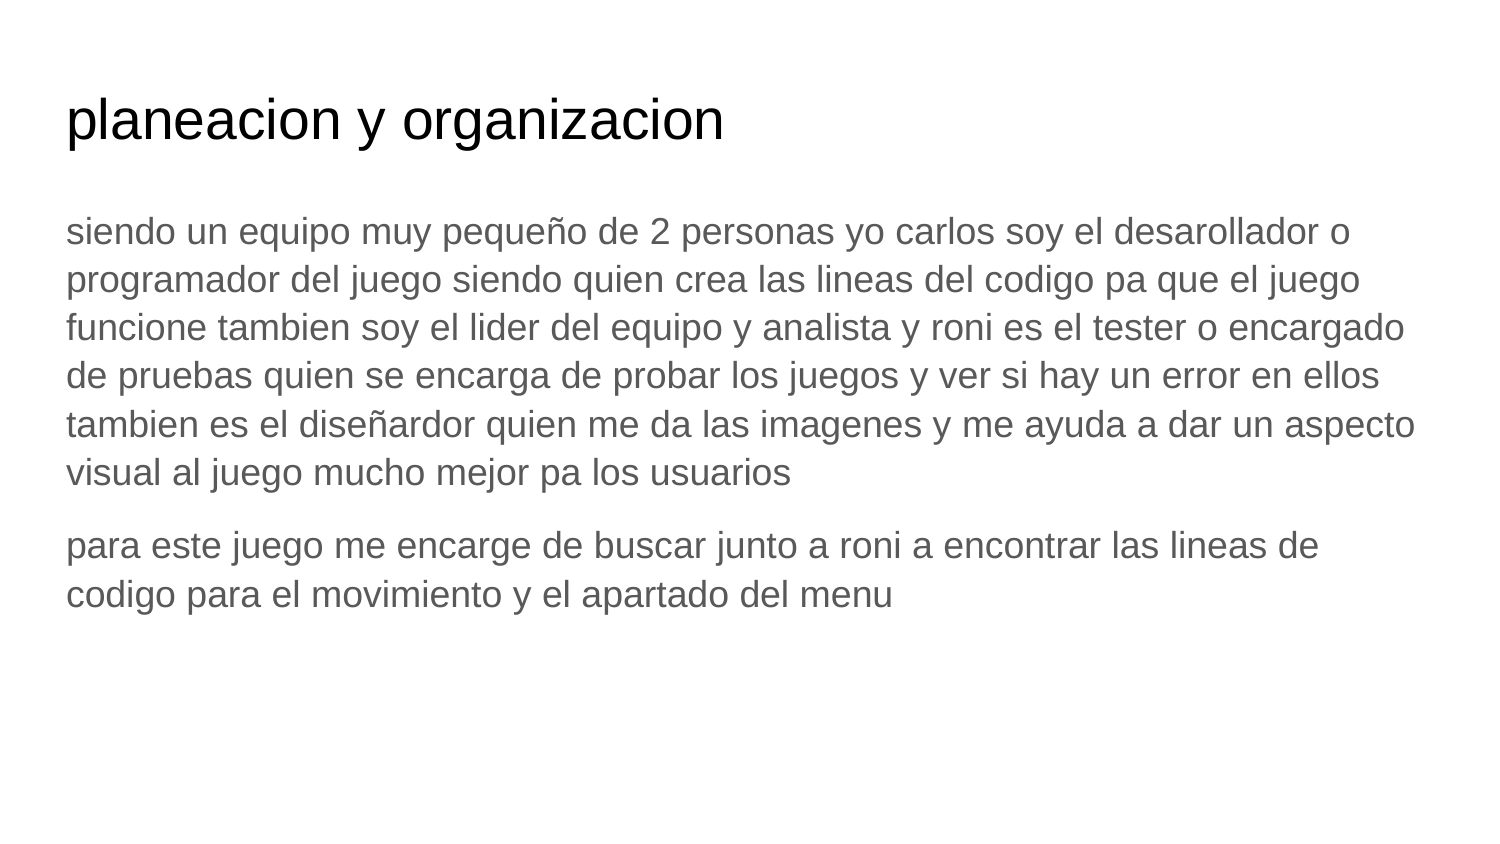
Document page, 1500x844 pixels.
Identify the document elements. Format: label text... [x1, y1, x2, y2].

list siendo un equipo muy pequeño de 2 personas yo carlos soy el desarollador o programador del juego siendo quien crea las lineas del codigo pa que el juego funcione tambien soy el lider del equipo y analista y roni es el tester o encargado de pruebas quien se encarga de probar los juegos y ver si hay un error en ellos tambien es el diseñardor quien me da las imagenes y me ayuda a dar un aspecto visual al juego mucho mejor pa los usuarios para este juego me encarge de buscar junto a roni a encontrar las lineas de codigo para el movimiento y el apartado del menu [51, 189, 1449, 750]
title planeacion y organizacion [51, 72, 1449, 167]
